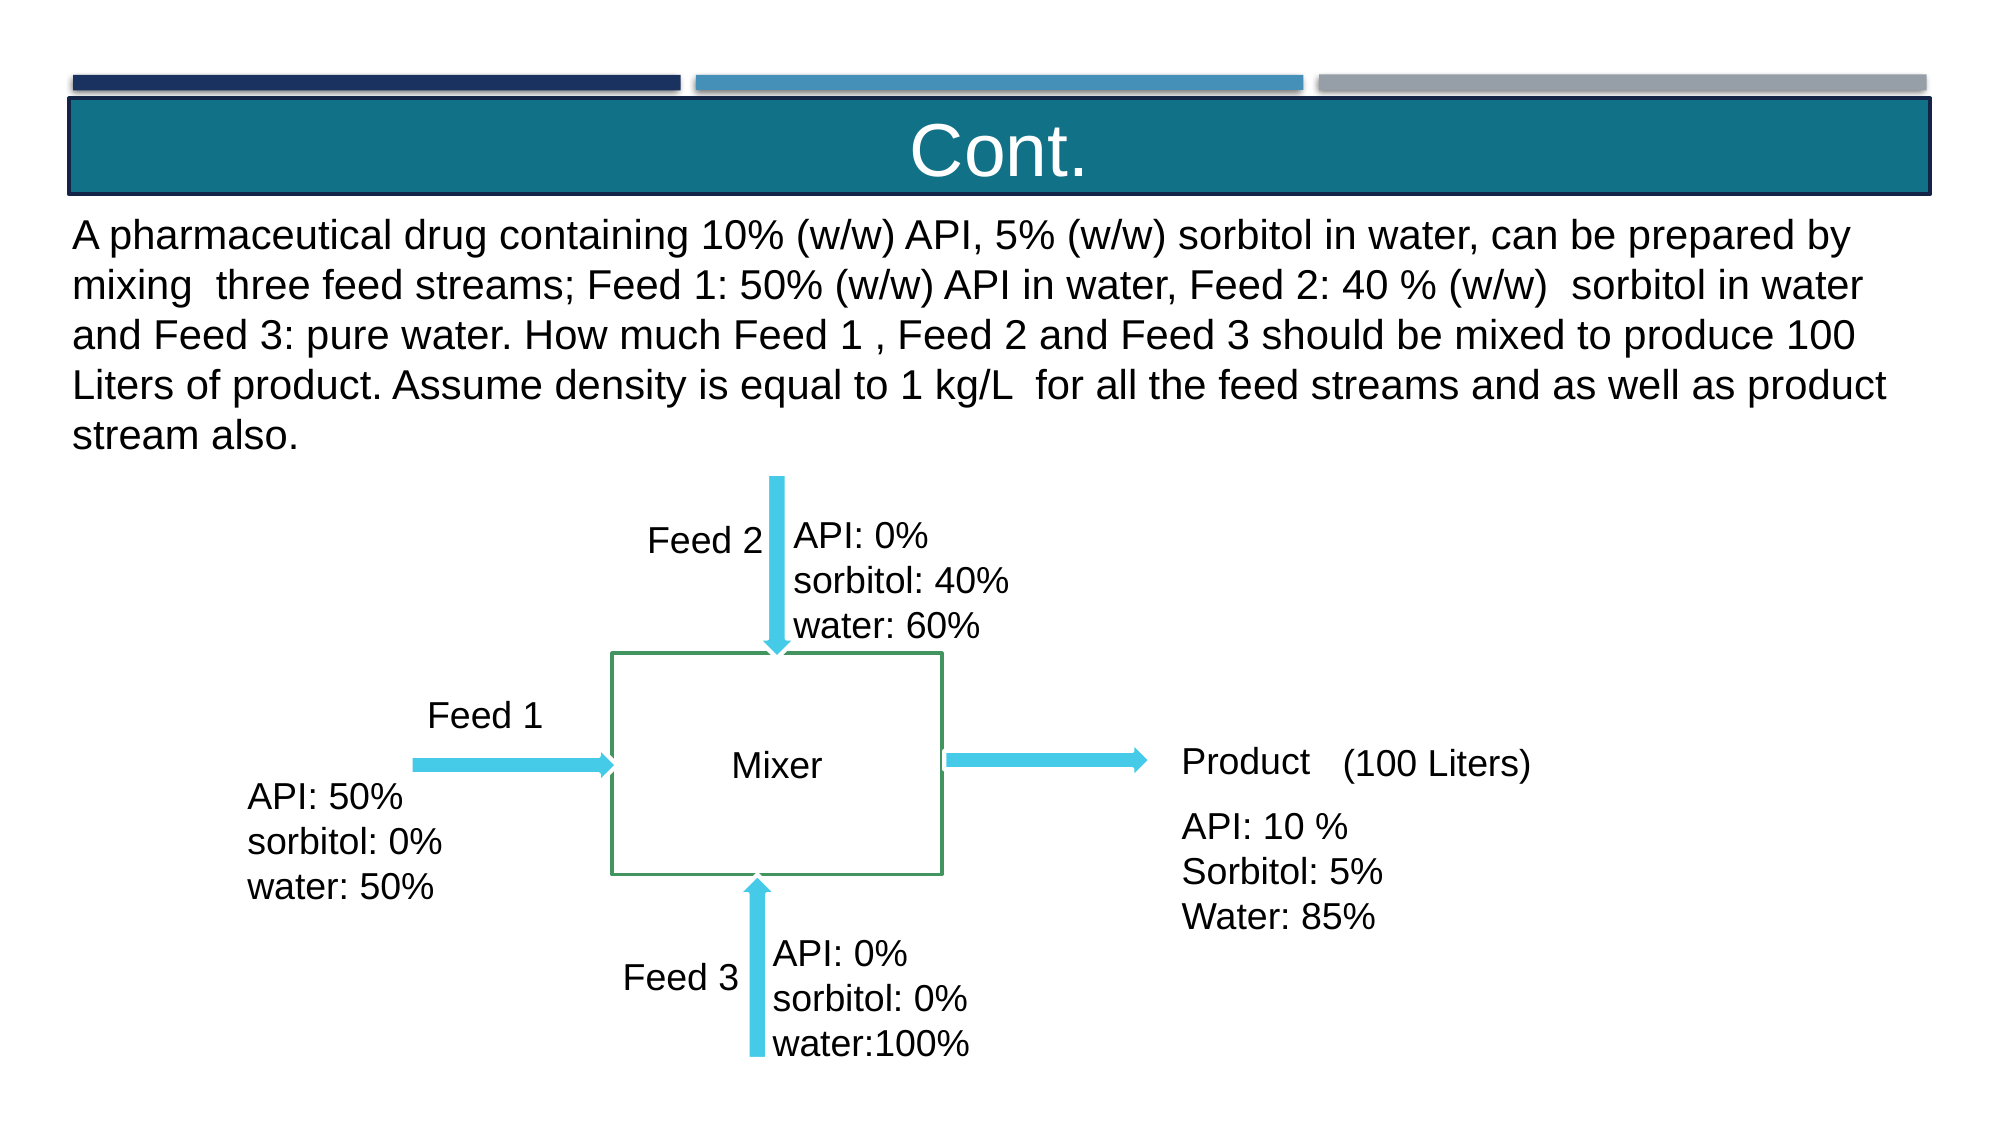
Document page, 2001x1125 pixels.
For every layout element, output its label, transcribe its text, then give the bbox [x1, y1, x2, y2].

text_box Feed 3 [607, 945, 755, 1006]
text_box [942, 739, 1153, 781]
text_box Cont. [67, 96, 1932, 196]
text_box [755, 569, 785, 661]
text_box Feed 1 [412, 683, 559, 744]
text_box (100 Liters) [1327, 731, 1547, 792]
text_box Product [1166, 729, 1326, 790]
text_box API: 10 % Sorbitol: 5% Water: 85% [1166, 794, 1399, 945]
text_box Feed 2 [632, 508, 778, 569]
text_box API: 0% sorbitol: 40% water: 60% [778, 503, 1025, 654]
text_box API: 50% sorbitol: 0% water: 50% [232, 765, 458, 915]
text_box [735, 872, 779, 1062]
text_box A pharmaceutical drug containing 10% (w/w) API, 5% (w/w) sorbitol in water, can be prepared by mixing three feed streams; Feed 1: 50% (w/w) API in water, Feed 2: 40 % (w/w) sorbitol in water and Feed 3: pure water. How much Feed 1 , Feed 2 and Feed 3 should be mixed to produce 100 Liters of product. Assume density is equal to 1 kg/L for all the feed streams and as well as product stream also. [57, 200, 1931, 465]
text_box [765, 471, 789, 508]
text_box [408, 744, 620, 786]
text_box API: 0% sorbitol: 0% water:100% [757, 921, 985, 1071]
text_box Mixer [610, 651, 944, 876]
